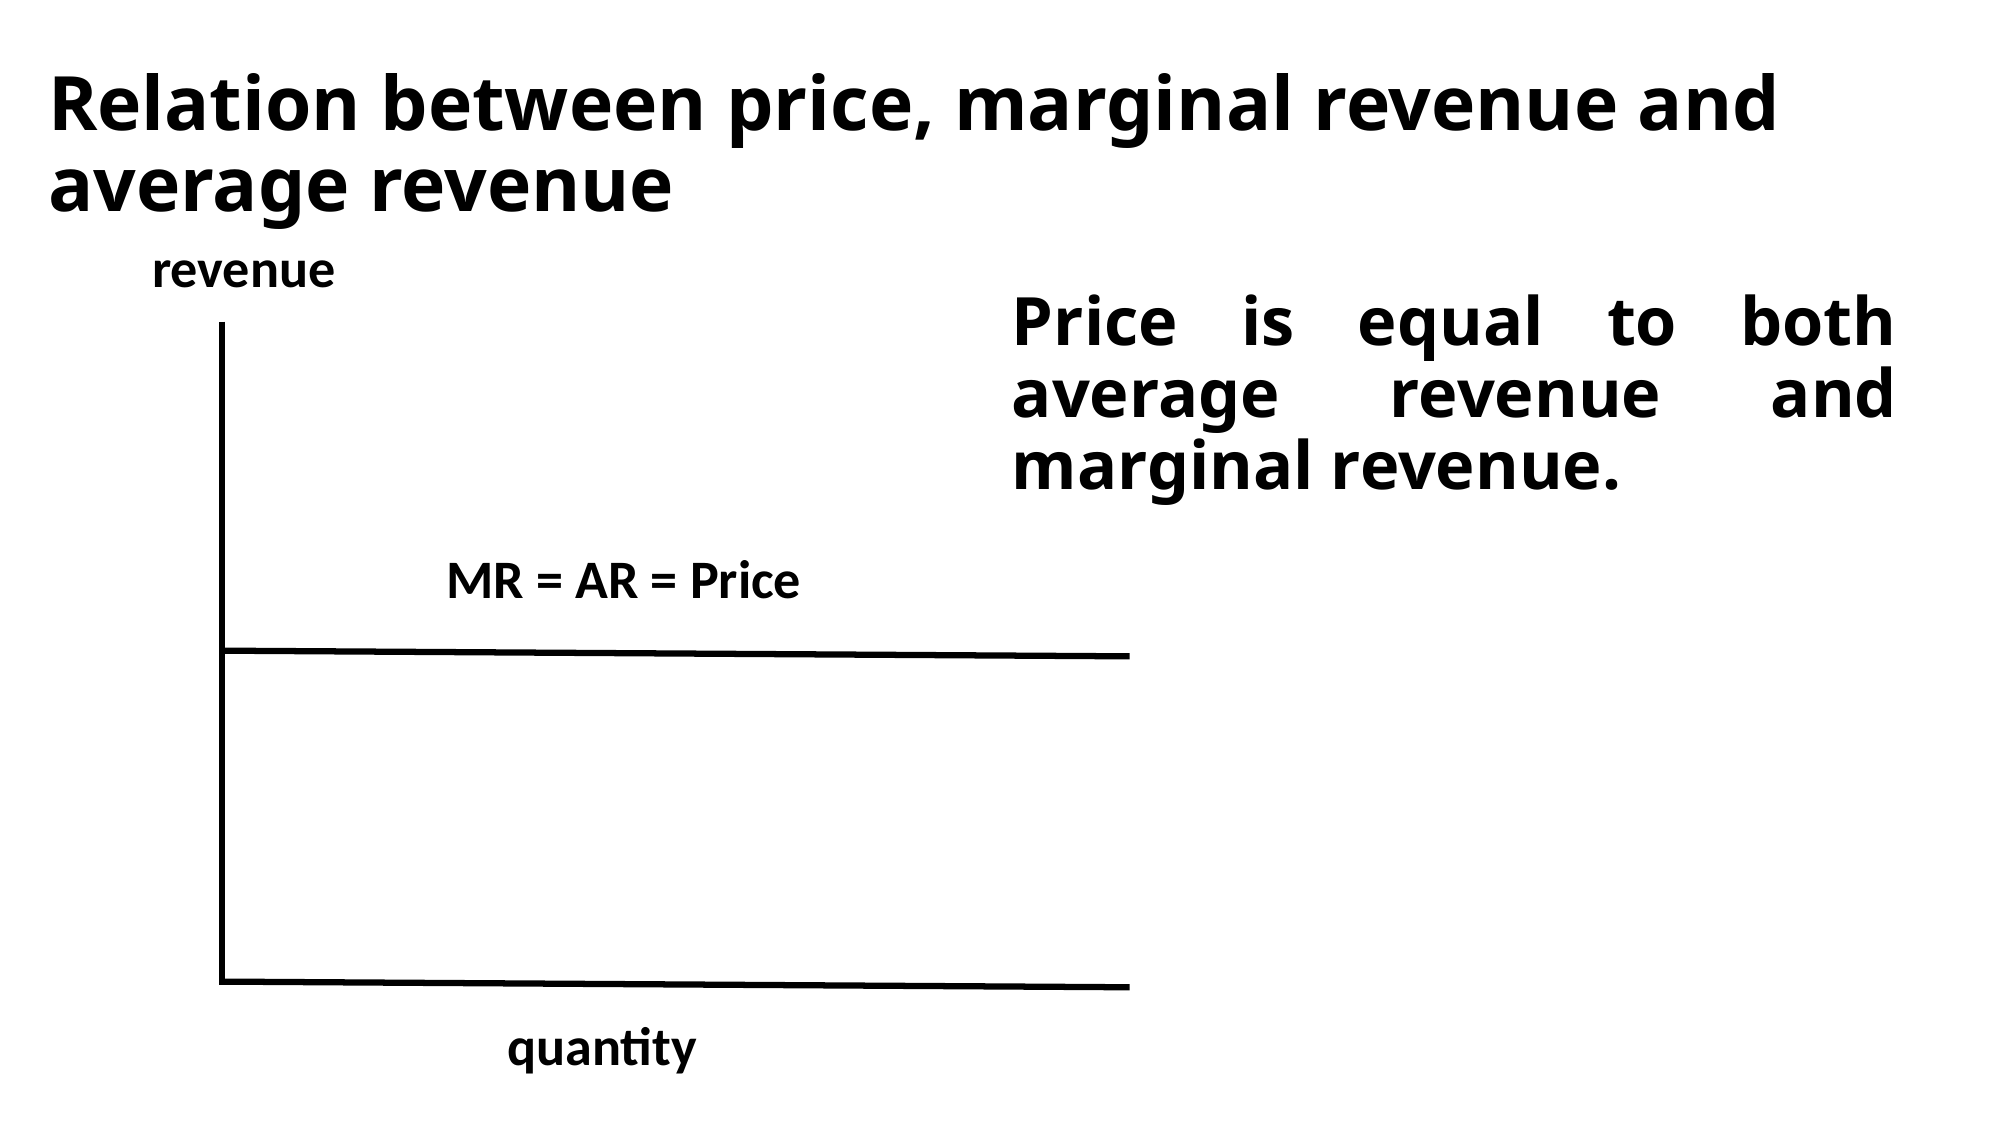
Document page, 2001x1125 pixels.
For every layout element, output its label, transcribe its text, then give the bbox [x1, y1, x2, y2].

text_box Price is equal to both average revenue and marginal revenue. [996, 266, 1913, 526]
title Relation between price, marginal revenue and average revenue [33, 59, 1982, 234]
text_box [222, 981, 1130, 988]
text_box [222, 650, 1130, 657]
list revenue MR = AR = Price quantity [137, 233, 1945, 1092]
